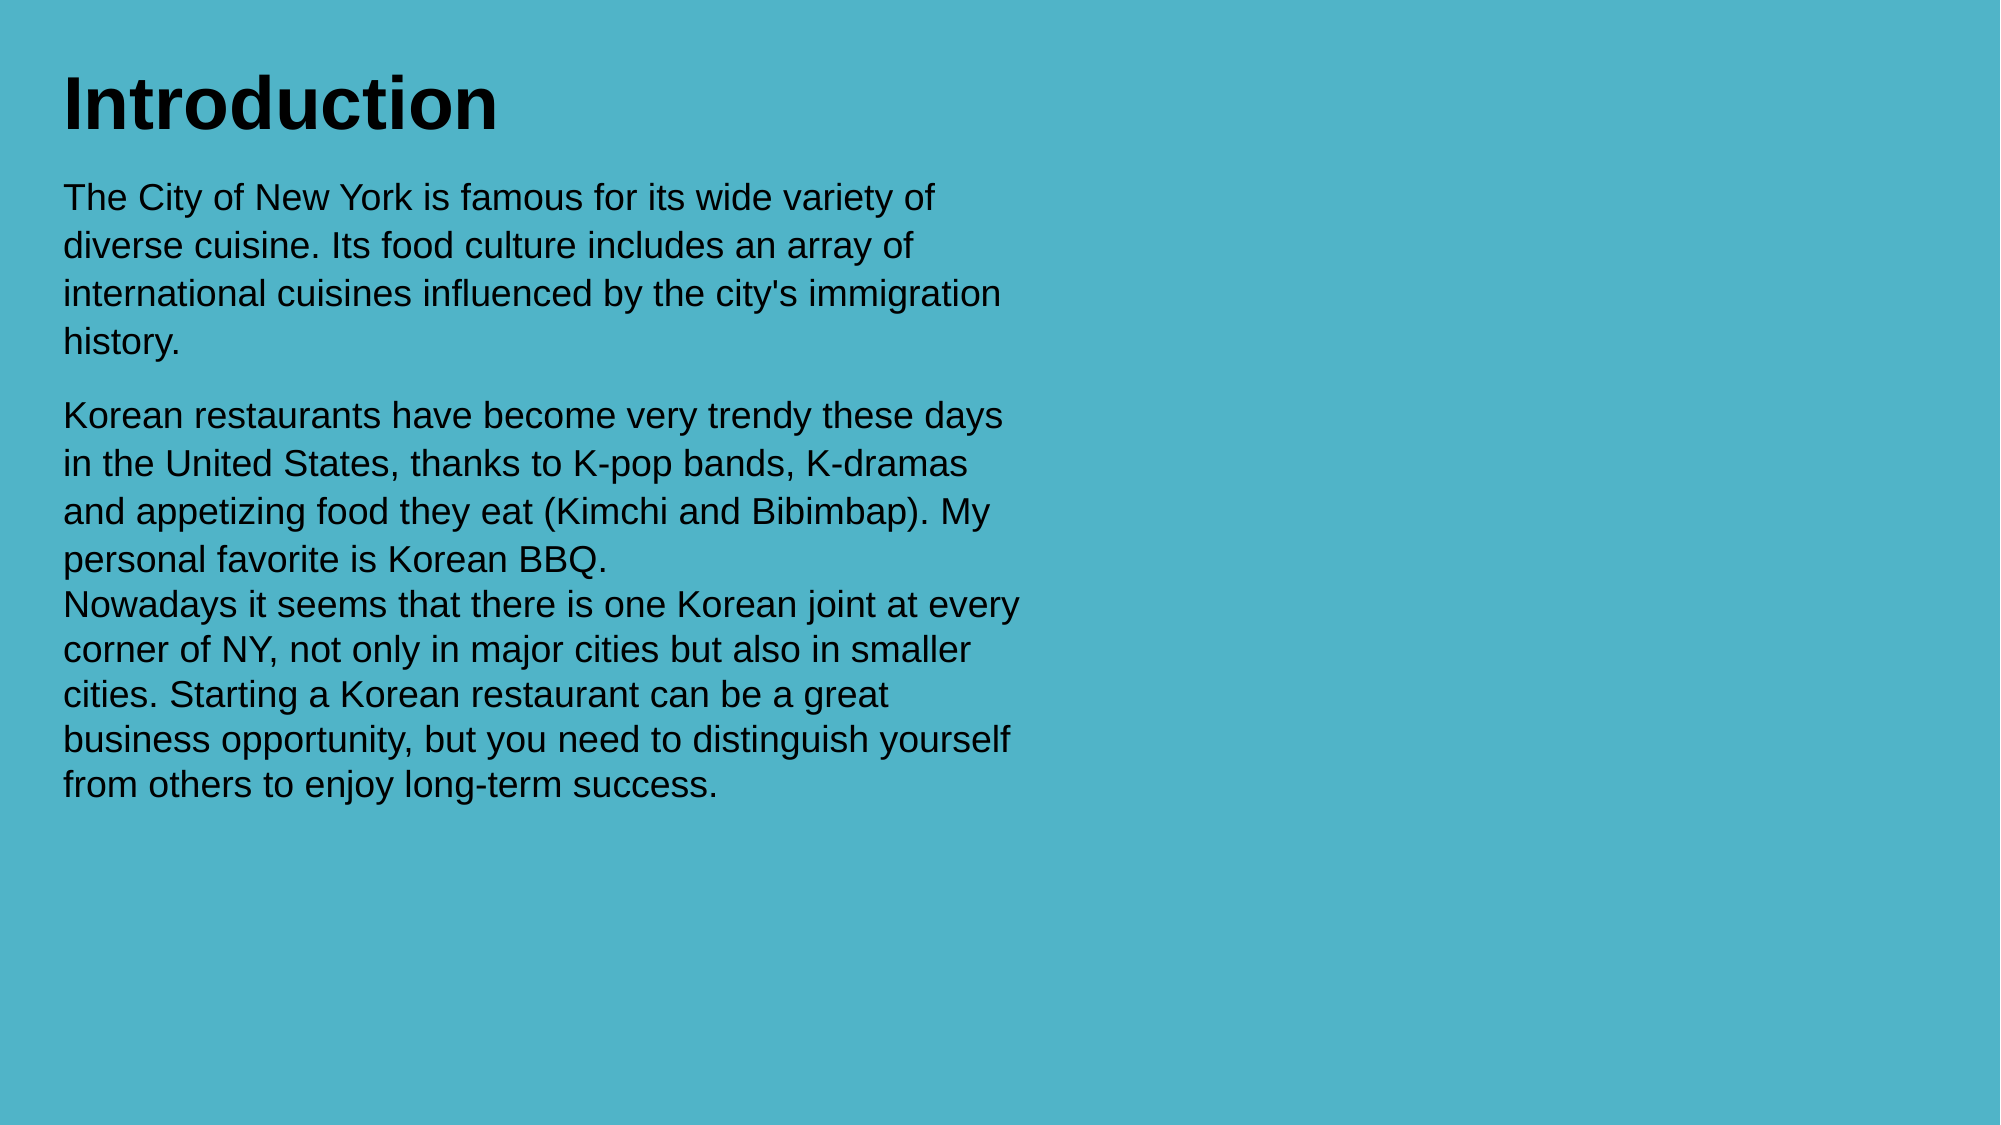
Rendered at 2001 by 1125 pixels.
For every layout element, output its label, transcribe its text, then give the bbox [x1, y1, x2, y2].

text_box Introduction The City of New York is famous for its wide variety of diverse cuisine. Its food culture includes an array of international cuisines influenced by the city's immigration history. Korean restaurants have become very trendy these days in the United States, thanks to K-pop bands, K-dramas and appetizing food they eat (Kimchi and Bibimbap). My personal favorite is Korean BBQ. Nowadays it seems that there is one Korean joint at every corner of NY, not only in major cities but also in smaller cities. Starting a Korean restaurant can be a great business opportunity, but you need to distinguish yourself from others to enjoy long-term success. [48, 41, 1049, 813]
